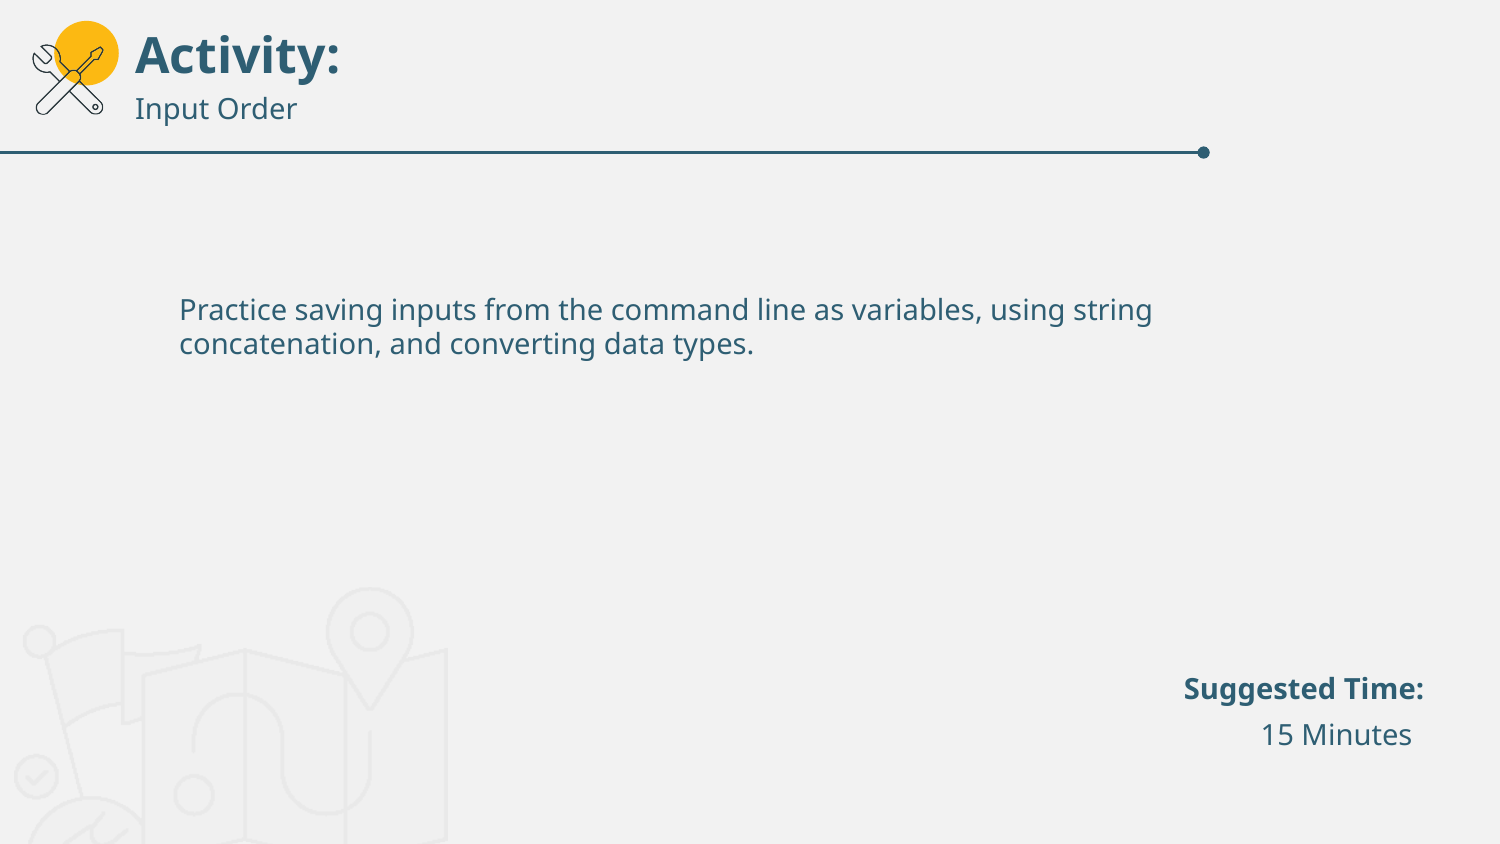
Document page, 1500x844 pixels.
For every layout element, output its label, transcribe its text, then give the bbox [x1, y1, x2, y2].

picture [32, 44, 104, 115]
text_box Input Order [120, 78, 1429, 132]
text_box Practice saving inputs from the command line as variables, using string concatenation, and converting data types. [134, 283, 1204, 631]
text_box 15 Minutes [358, 696, 1428, 750]
